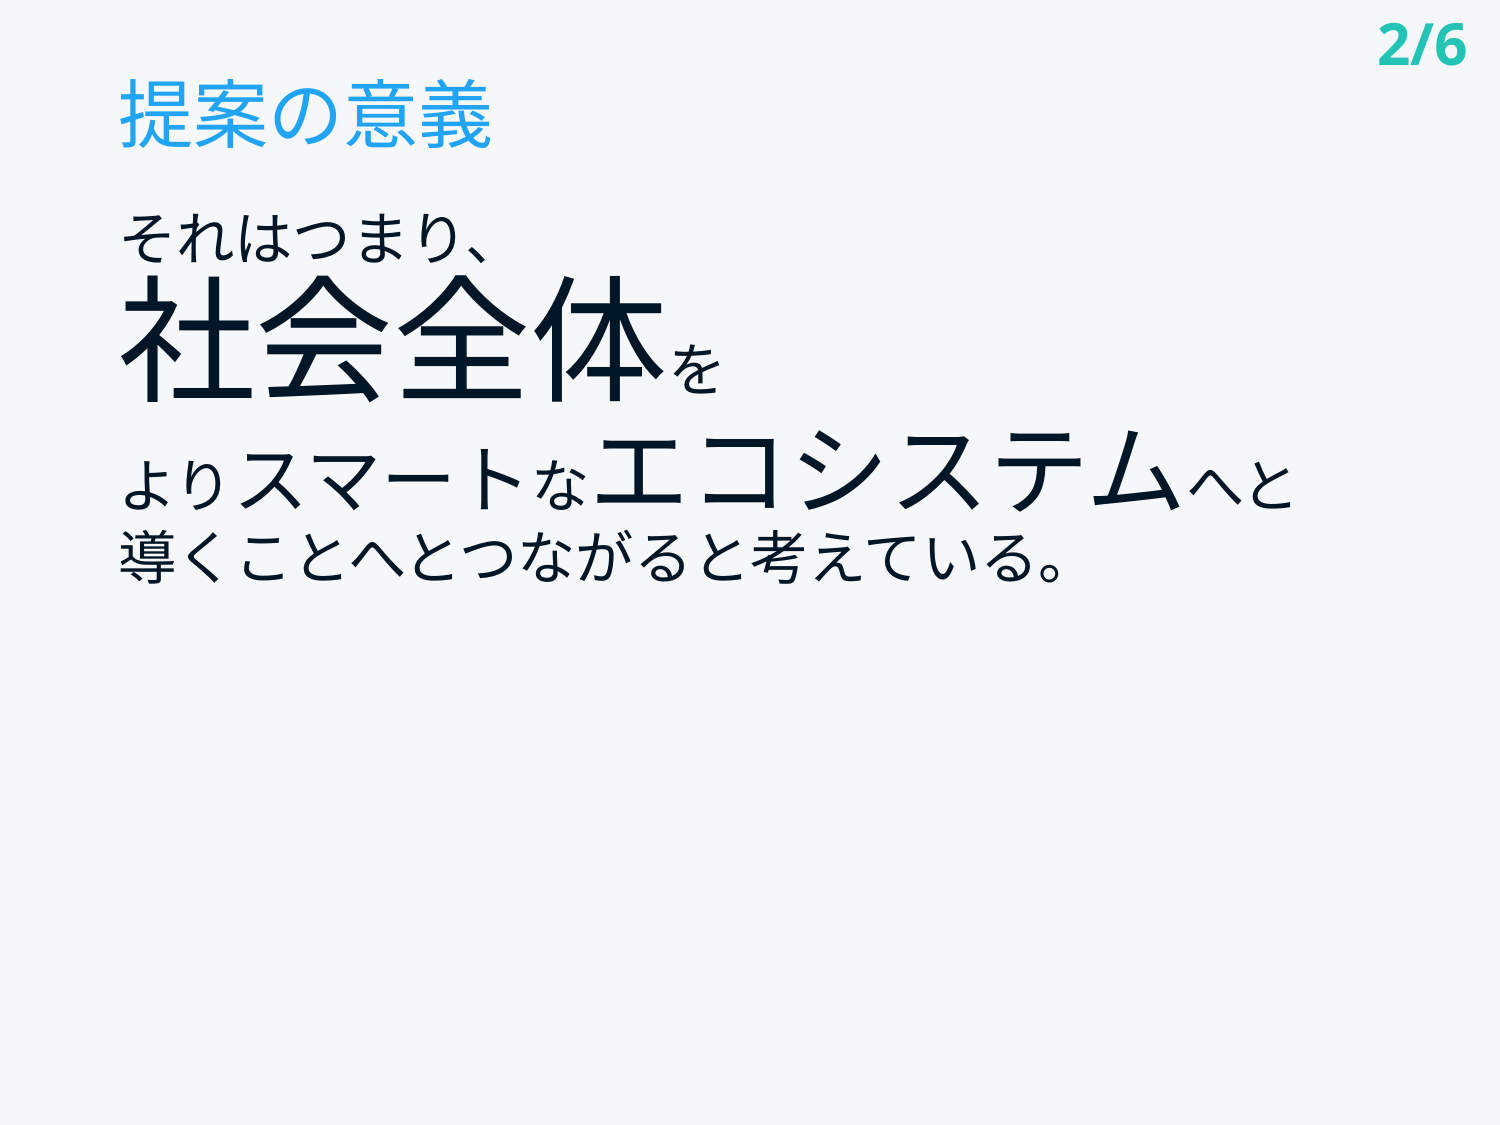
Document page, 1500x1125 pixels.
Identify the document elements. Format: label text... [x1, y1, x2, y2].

title 提案の意義 [103, 59, 1397, 177]
text_box 2/6 [1362, 0, 1483, 85]
list それはつまり、 社会全体を よりスマートなエコシステムへと 導くことへとつながると考えている。 [103, 202, 1397, 1014]
